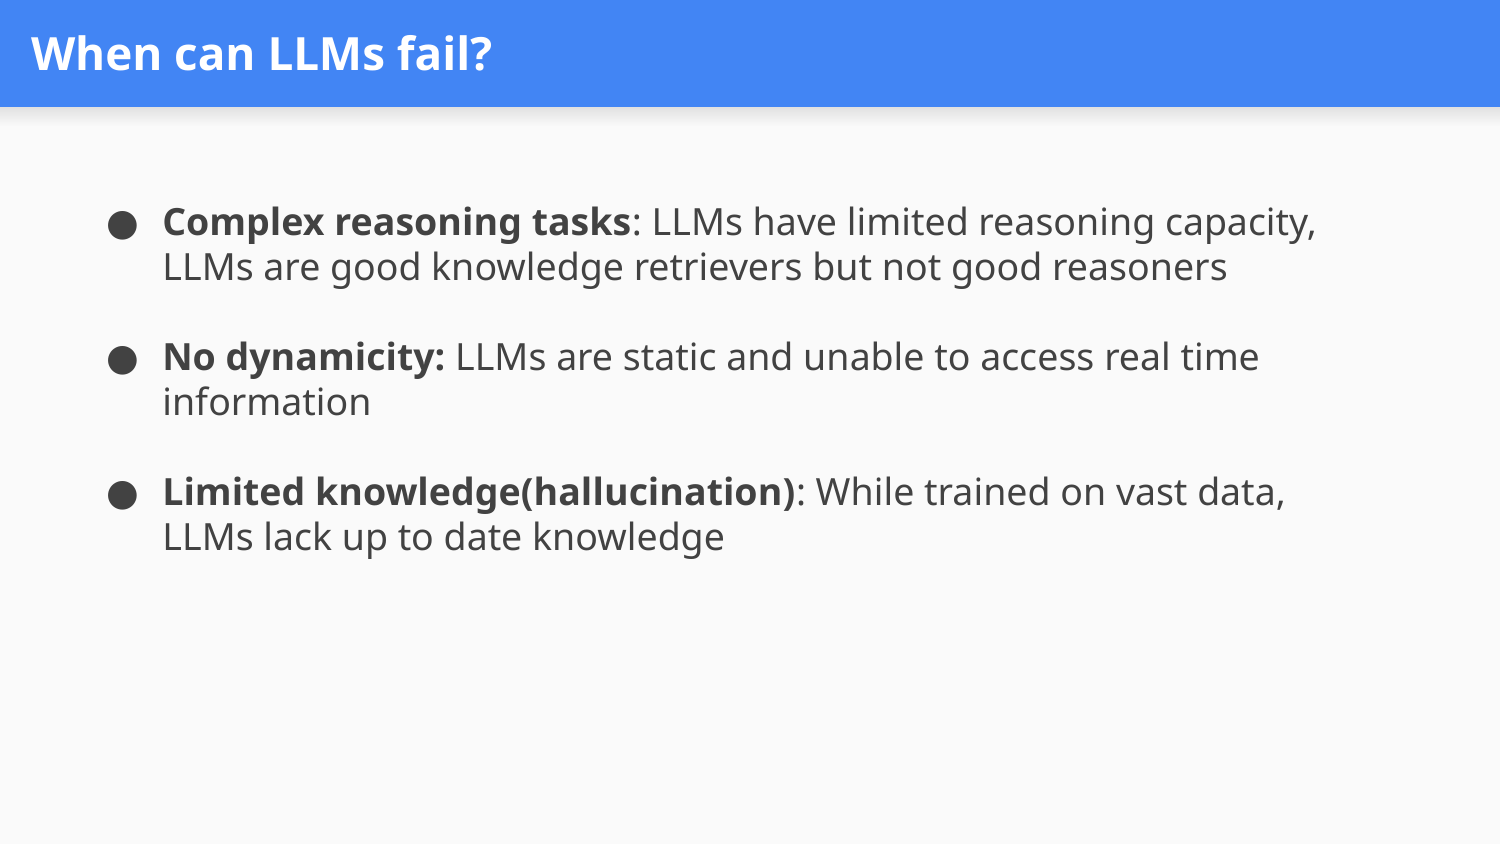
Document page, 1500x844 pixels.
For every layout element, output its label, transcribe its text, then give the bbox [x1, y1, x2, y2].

text_box Complex reasoning tasks: LLMs have limited reasoning capacity, LLMs are good knowledge retrievers but not good reasoners No dynamicity: LLMs are static and unable to access real time information Limited knowledge(hallucination): While trained on vast data, LLMs lack up to date knowledge [72, 183, 1394, 641]
title When can LLMs fail? [16, 2, 1464, 102]
